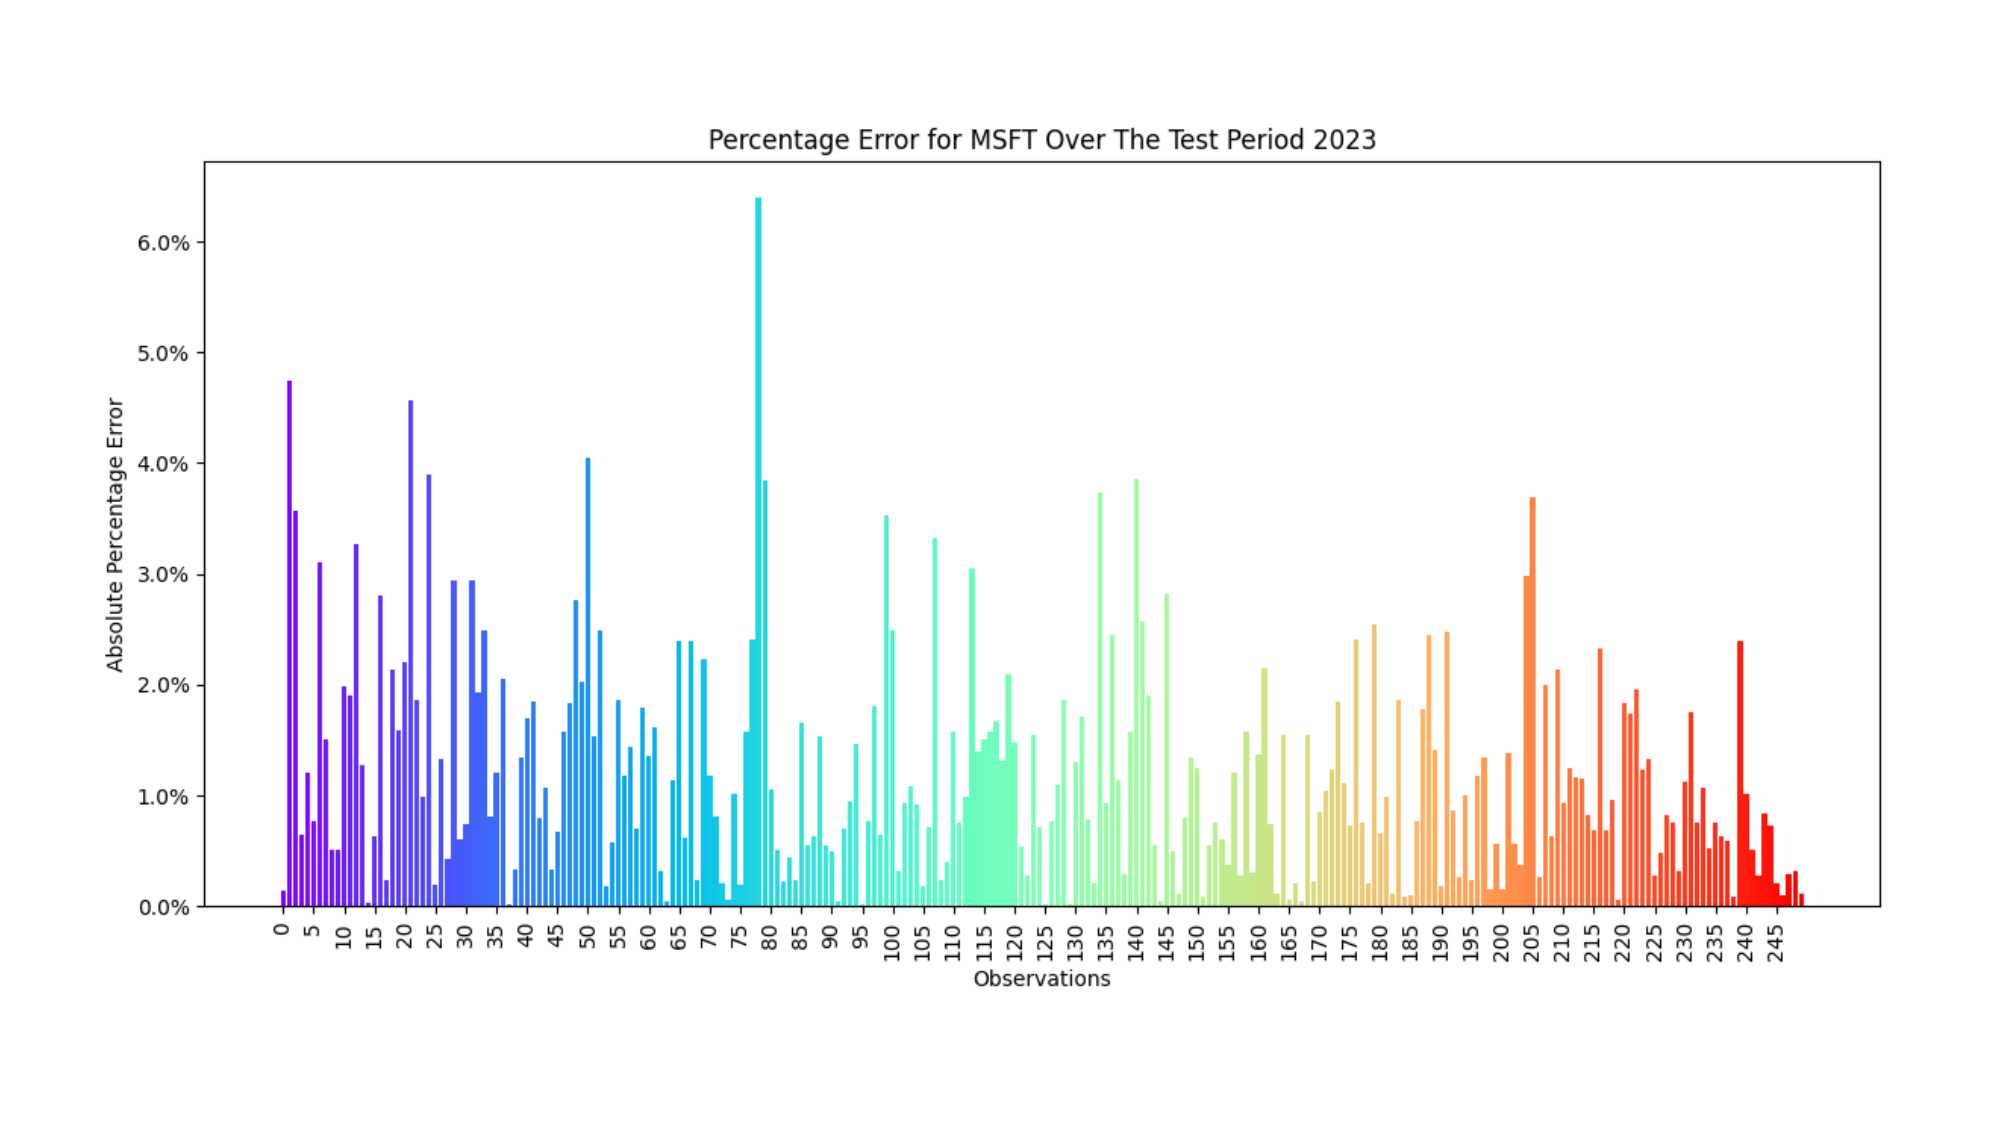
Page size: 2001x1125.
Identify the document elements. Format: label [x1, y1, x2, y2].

picture [91, 112, 1895, 1006]
